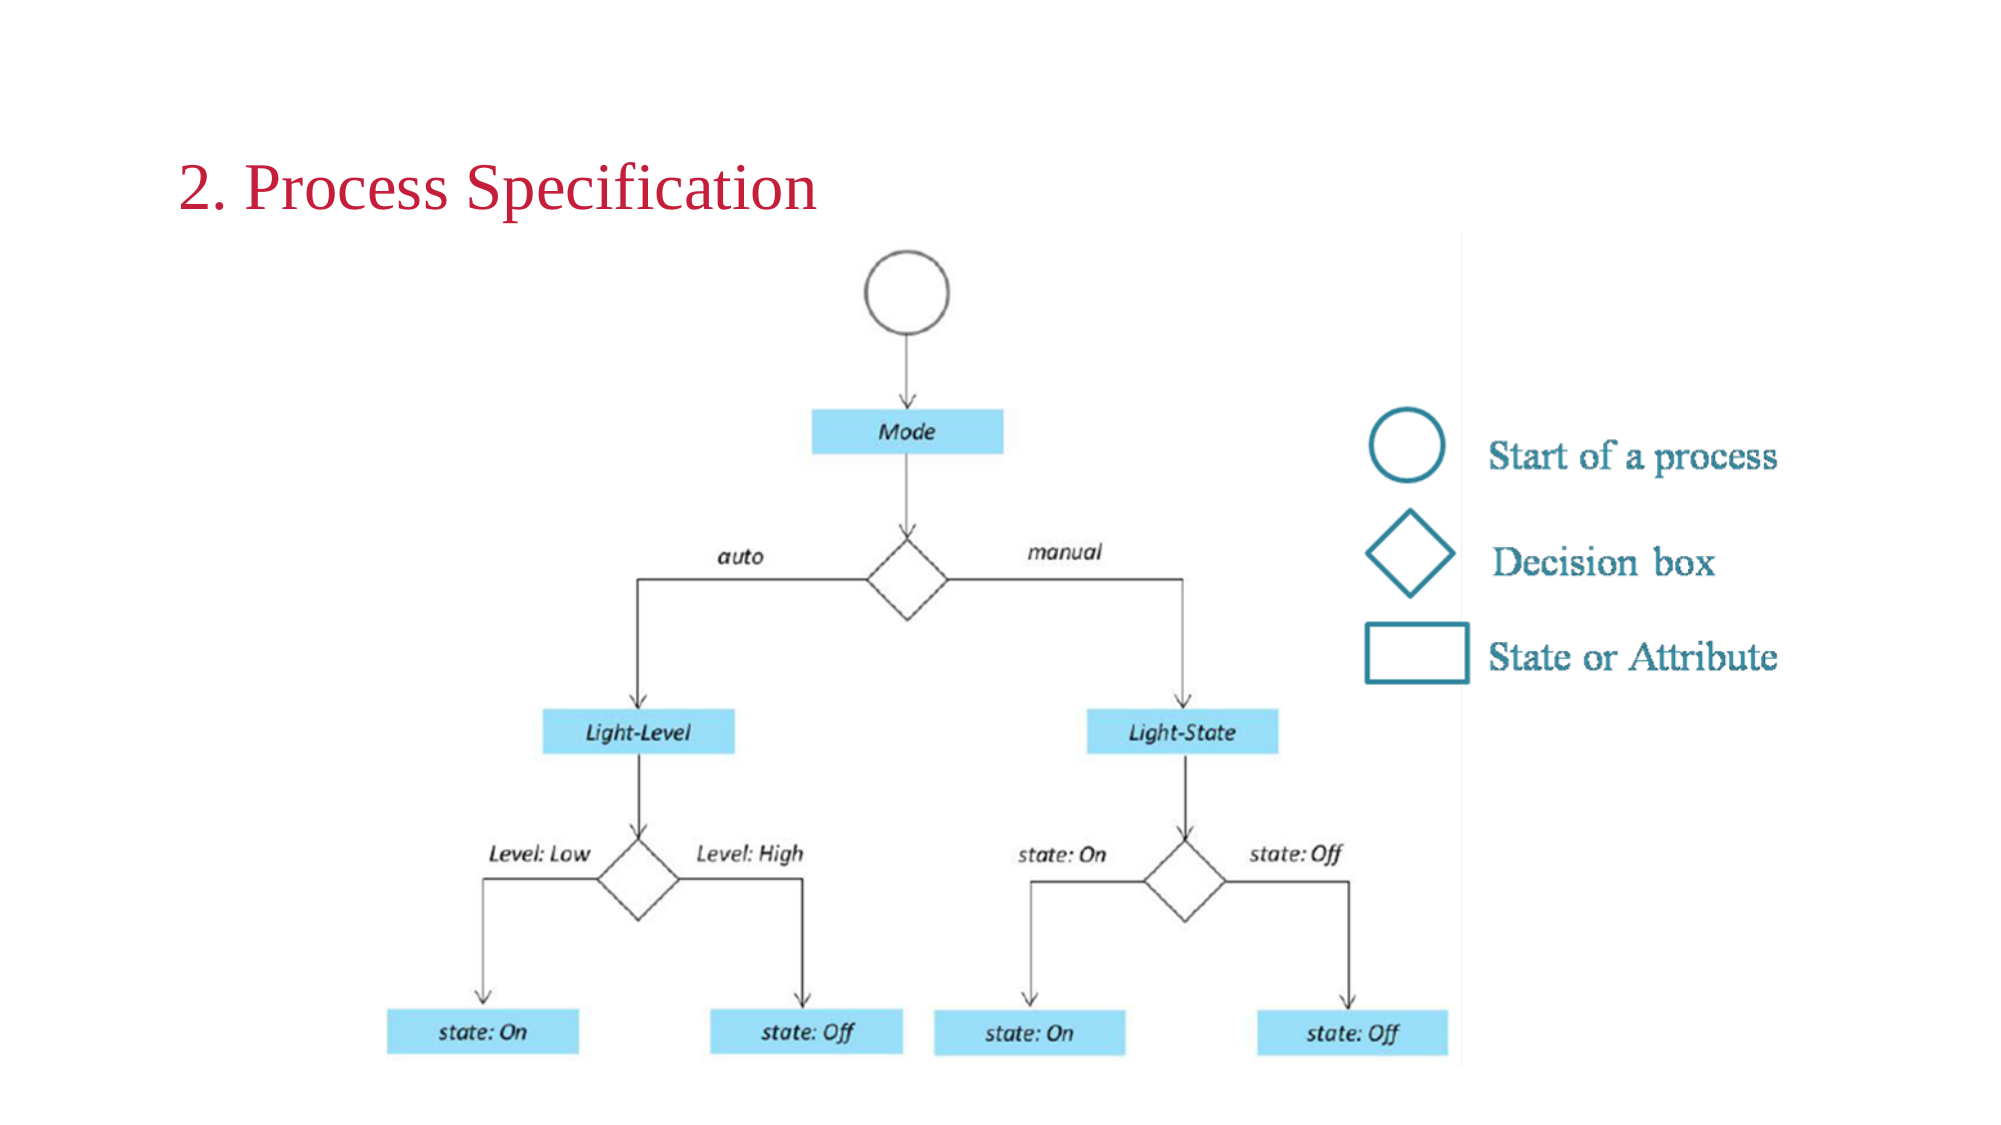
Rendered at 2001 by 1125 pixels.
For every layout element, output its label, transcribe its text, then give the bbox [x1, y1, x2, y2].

picture [370, 230, 1809, 1069]
text_box 2. Process Specification [163, 135, 834, 230]
